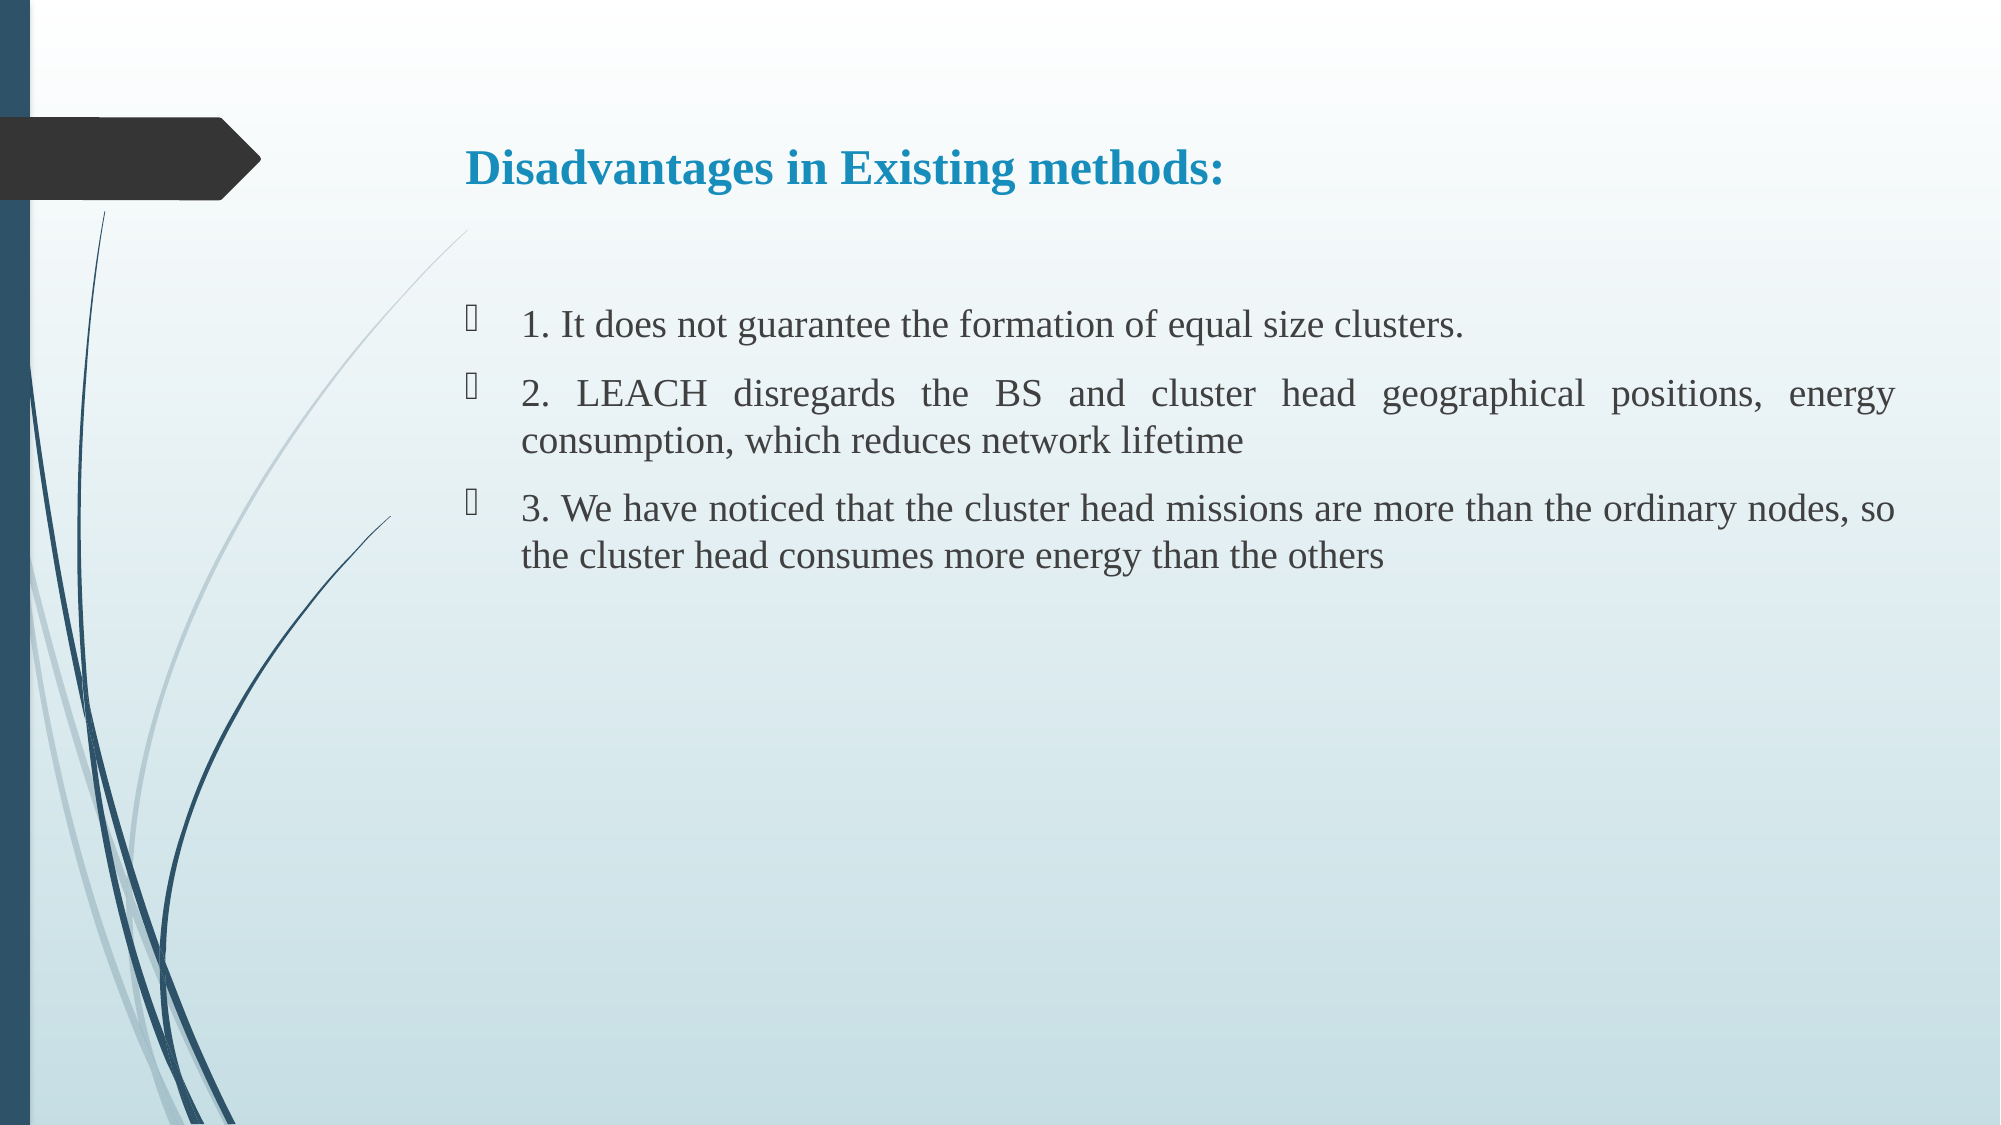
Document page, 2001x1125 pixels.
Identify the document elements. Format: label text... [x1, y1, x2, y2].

text_box Disadvantages in Existing methods: [450, 127, 1913, 232]
text_box 1. It does not guarantee the formation of equal size clusters. 2. LEACH disregards the BS and cluster head geographical positions, energy consumption, which reduces network lifetime 3. We have noticed that the cluster head missions are more than the ordinary nodes, so the cluster head consumes more energy than the others [449, 232, 1913, 995]
